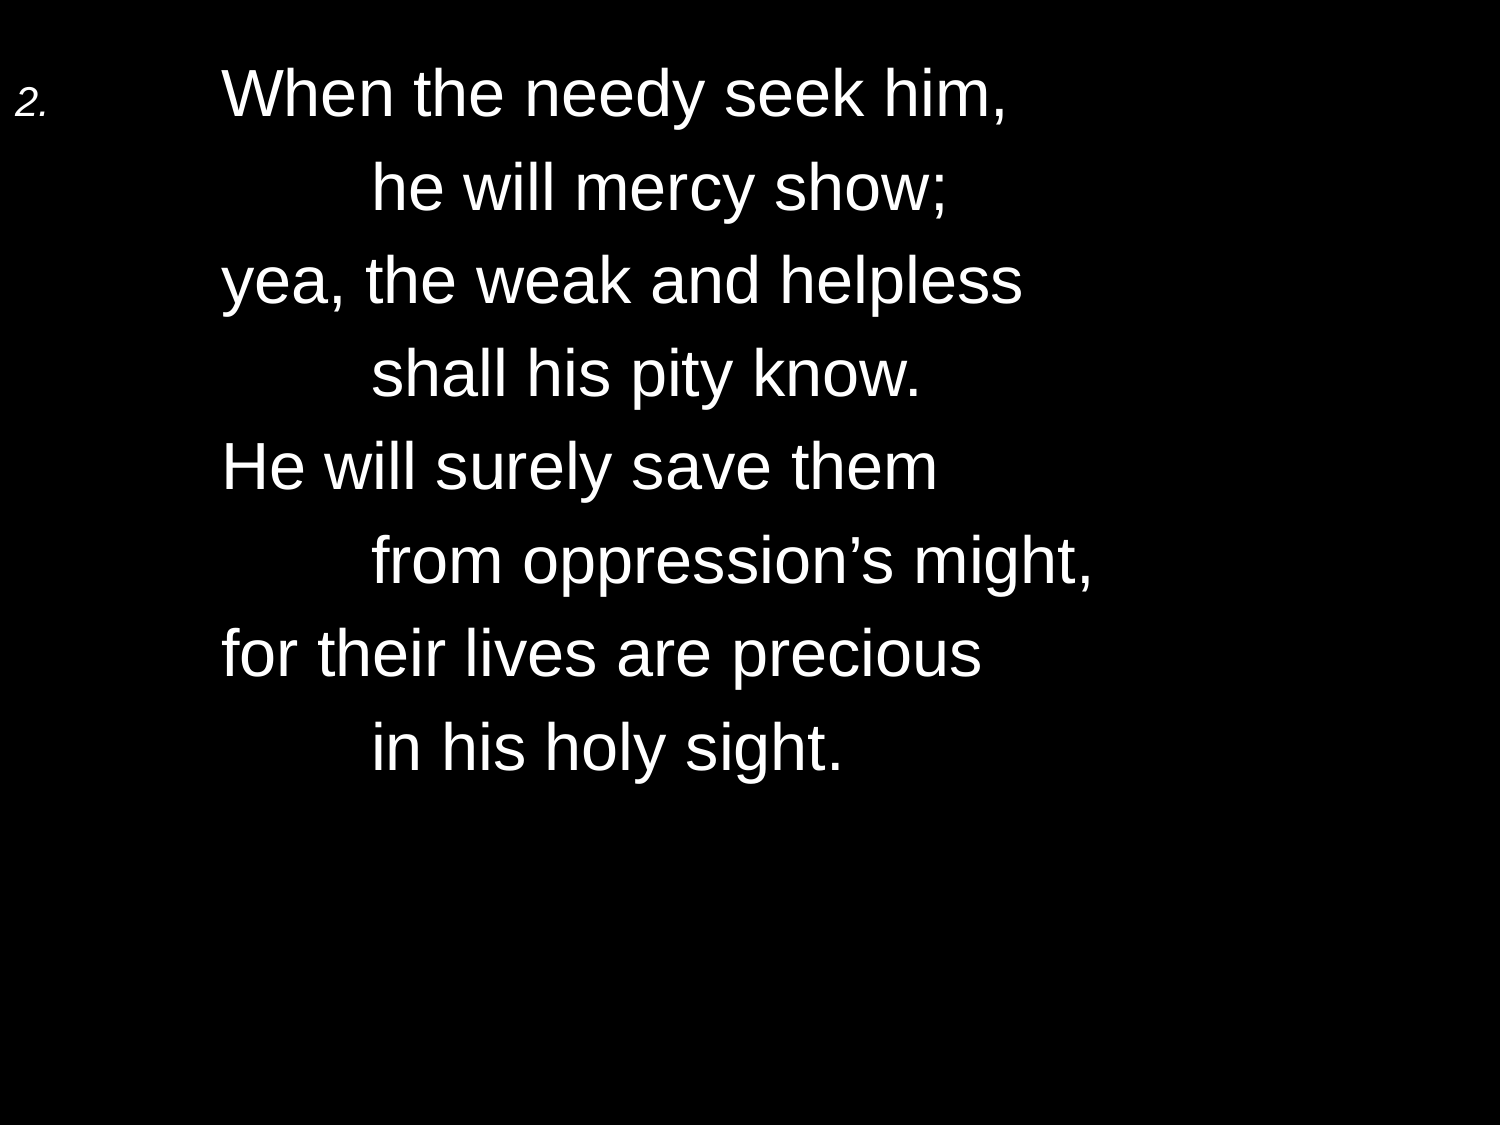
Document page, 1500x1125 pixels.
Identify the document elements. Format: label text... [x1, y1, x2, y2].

list 2. When the needy seek him, he will mercy show; yea, the weak and helpless shall his pity know. He will surely save them from oppression’s might, for their lives are precious in his holy sight. [0, 42, 1500, 1047]
